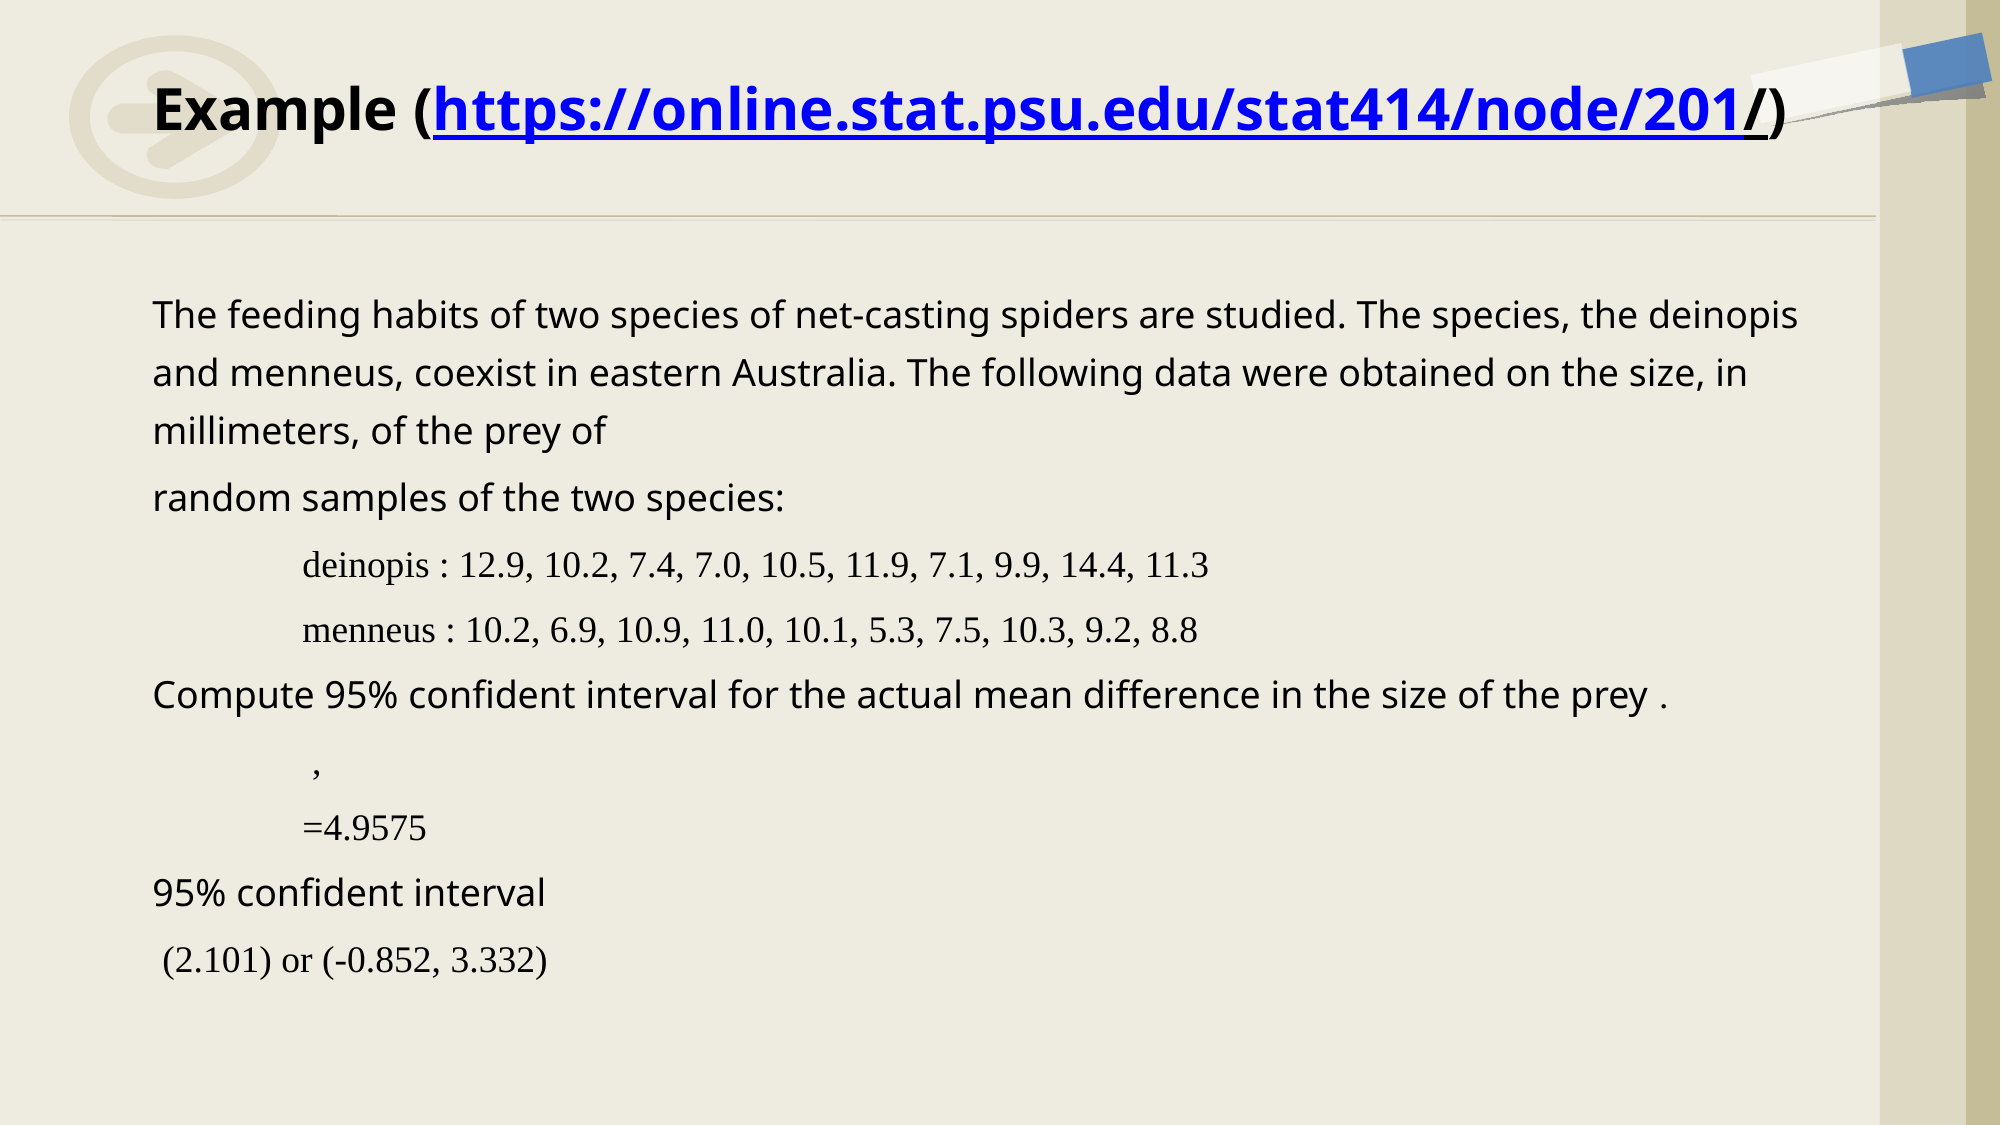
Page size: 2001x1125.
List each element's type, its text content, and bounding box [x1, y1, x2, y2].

title Example (https://online.stat.psu.edu/stat414/node/201/) [137, 59, 1863, 165]
